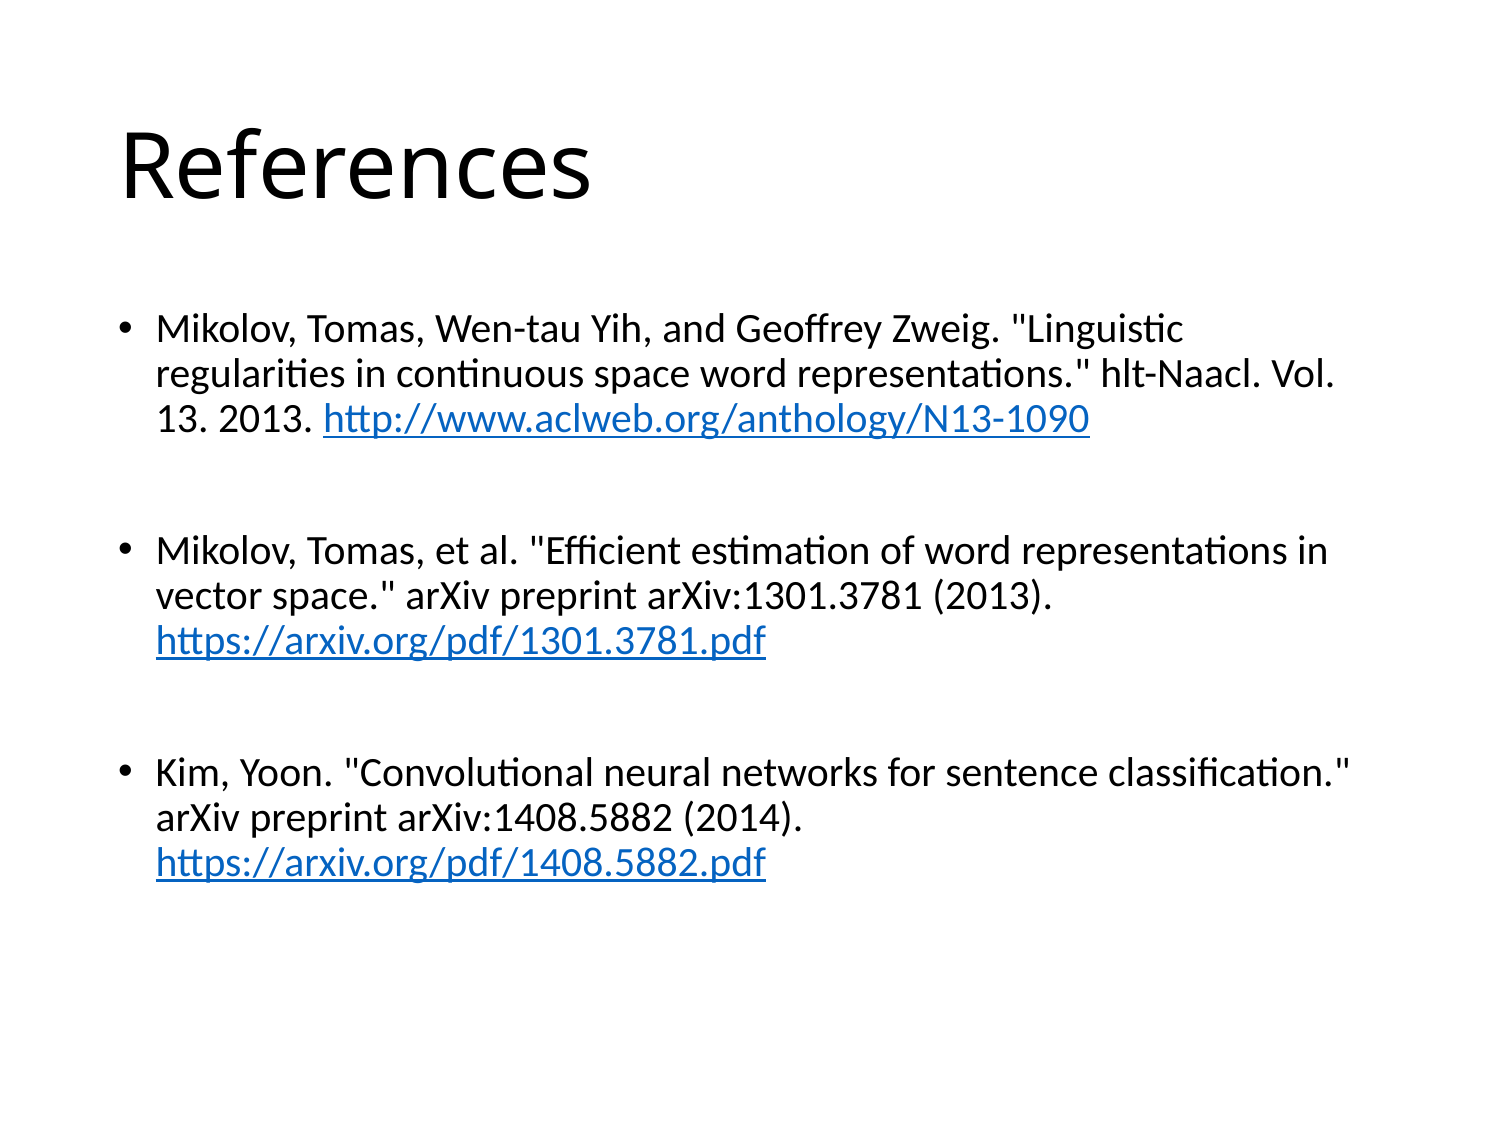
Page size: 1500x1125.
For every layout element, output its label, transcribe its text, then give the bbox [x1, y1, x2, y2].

title References [103, 59, 1397, 278]
list Mikolov, Tomas, Wen-tau Yih, and Geoffrey Zweig. "Linguistic regularities in continuous space word representations." hlt-Naacl. Vol. 13. 2013. http://www.aclweb.org/anthology/N13-1090 Mikolov, Tomas, et al. "Efficient estimation of word representations in vector space." arXiv preprint arXiv:1301.3781 (2013). https://arxiv.org/pdf/1301.3781.pdf Kim, Yoon. "Convolutional neural networks for sentence classification." arXiv preprint arXiv:1408.5882 (2014). https://arxiv.org/pdf/1408.5882.pdf [103, 299, 1397, 1014]
